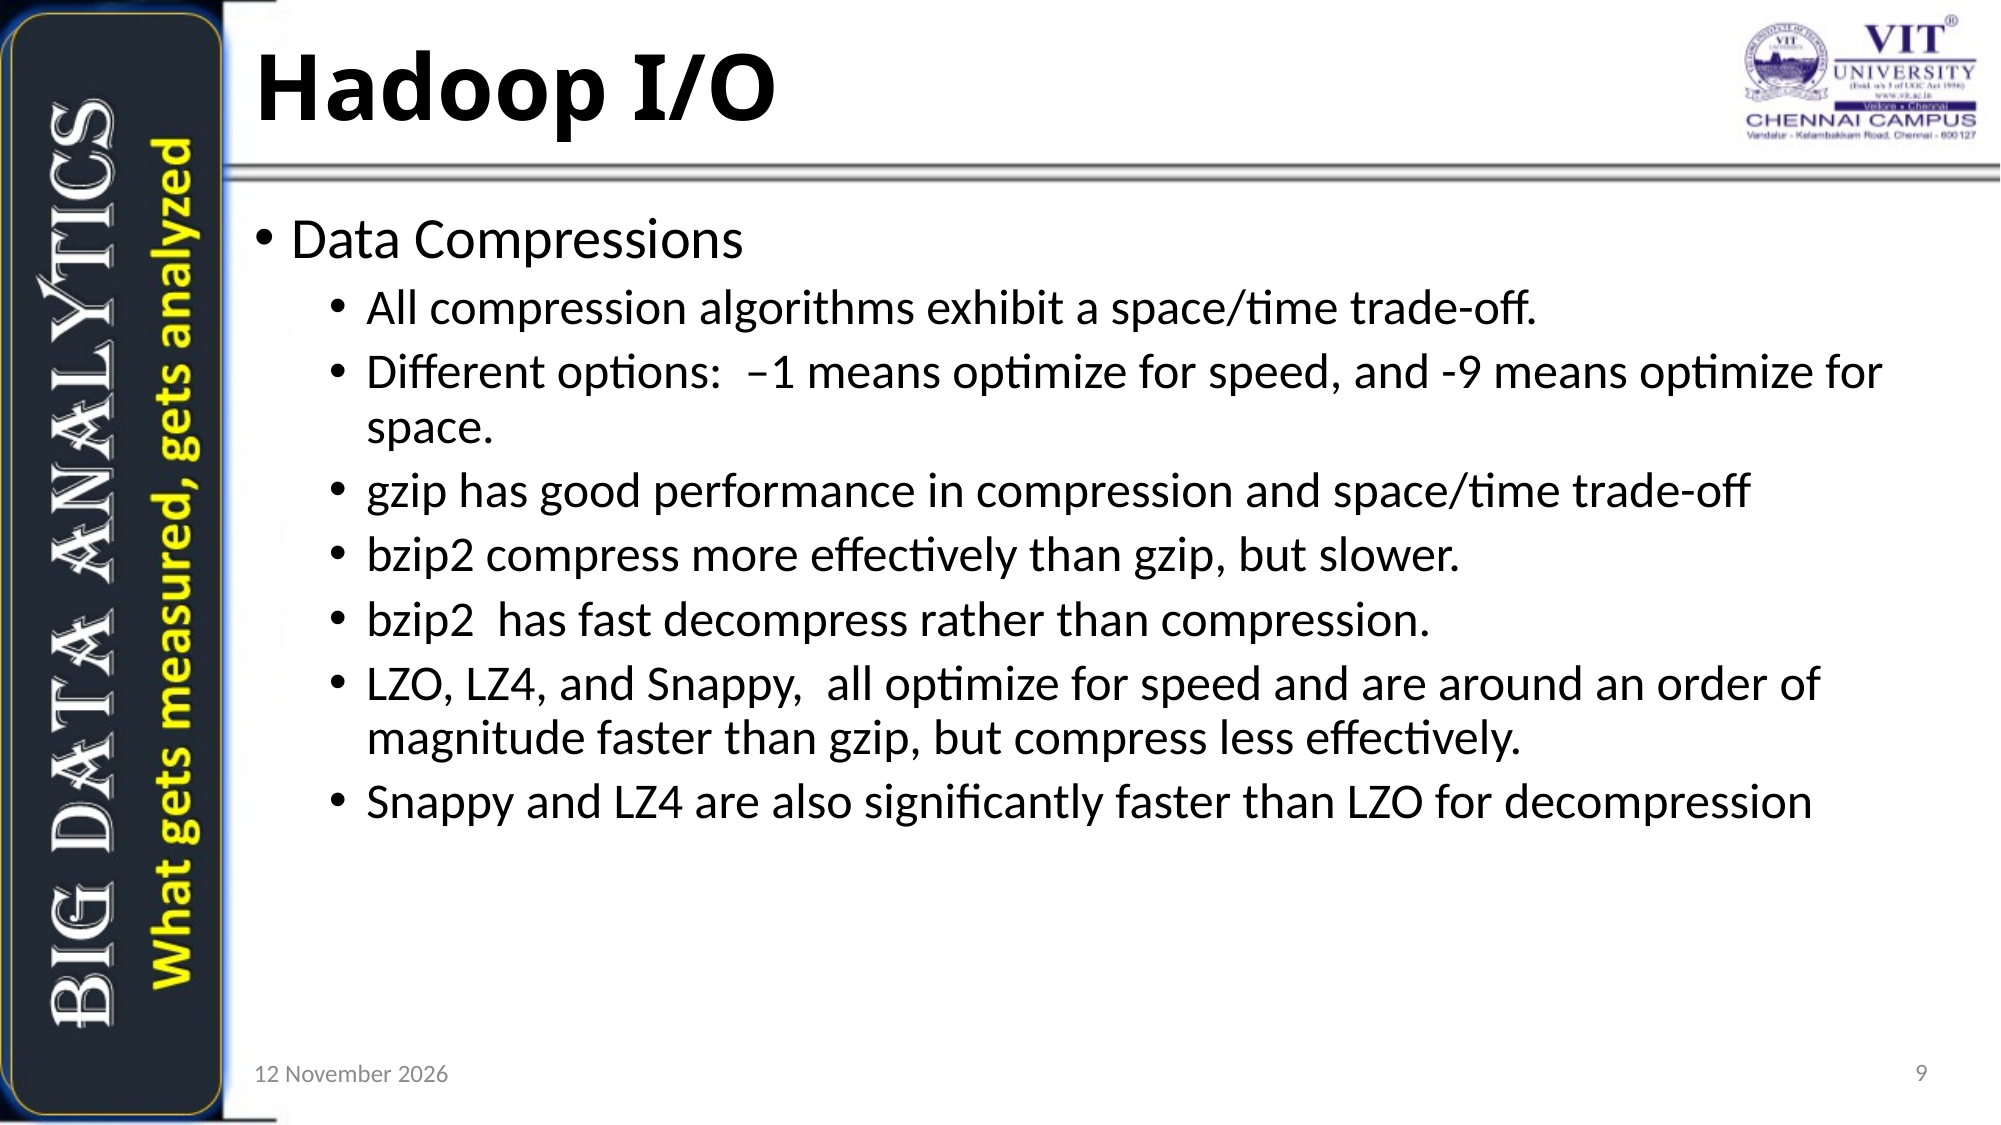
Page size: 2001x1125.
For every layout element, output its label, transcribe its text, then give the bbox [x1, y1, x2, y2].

text_box <number> [1778, 1040, 1943, 1103]
text_box 22 October 2019 [239, 1042, 588, 1103]
text_box Hadoop I/O [239, 16, 1725, 166]
text_box Data Compressions All compression algorithms exhibit a space/time trade-off. Different options: –1 means optimize for speed, and -9 means optimize for space. gzip has good performance in compression and space/time trade-off bzip2 compress more effectively than gzip, but slower. bzip2 has fast decompress rather than compression. LZO, LZ4, and Snappy, all optimize for speed and are around an order of magnitude faster than gzip, but compress less effectively. Snappy and LZ4 are also significantly faster than LZO for decompression [239, 200, 1965, 1017]
picture [0, 0, 2001, 1125]
